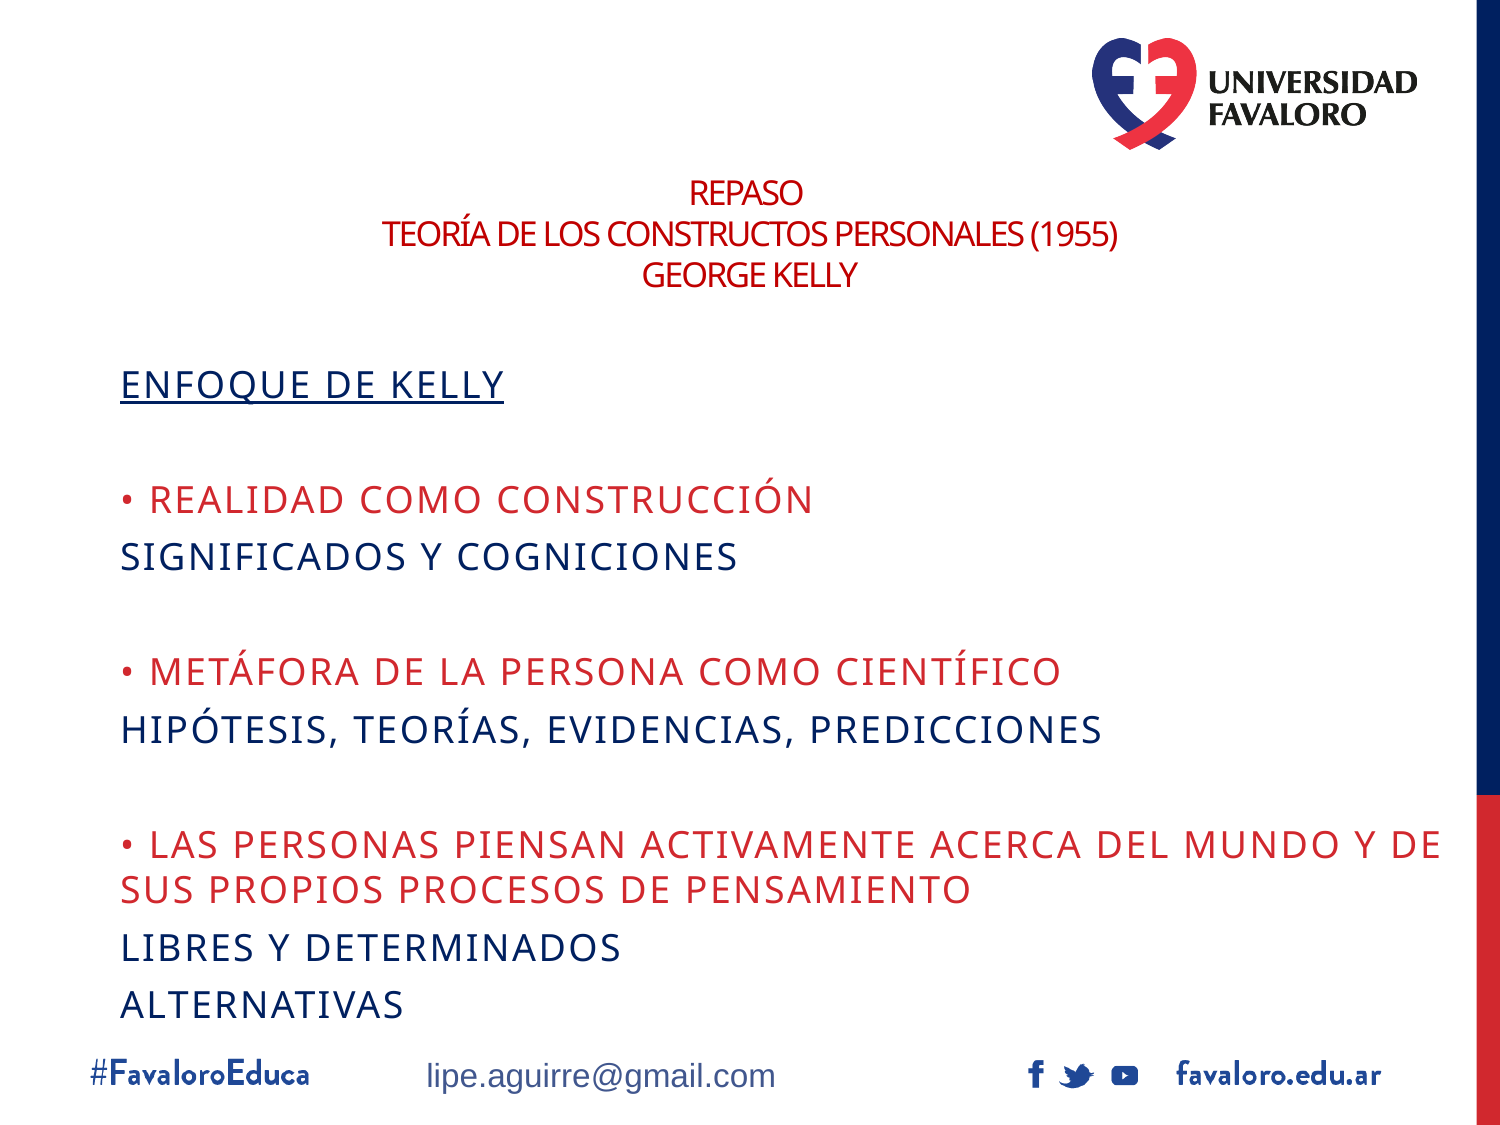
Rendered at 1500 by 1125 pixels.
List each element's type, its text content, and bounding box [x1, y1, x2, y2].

picture [1092, 38, 1417, 150]
picture [76, 1035, 111, 1106]
title Repaso TEORÍA DE LOS CONSTRUCTOS PERSONALES (1955) George kelly [111, 162, 1388, 304]
text_box lipe.aguirre@gmail.com [418, 1046, 785, 1102]
subtitle ENFOQUE DE KELLY • Realidad como construcción Significados y cogniciones • Metáfora de la persona como científico Hipótesis, teorías, evidencias, predicciones • Las personas piensan activamente acerca del mundo y de sus propios procesos de pensamiento Libres y determinados Alternativas [111, 352, 1465, 1125]
